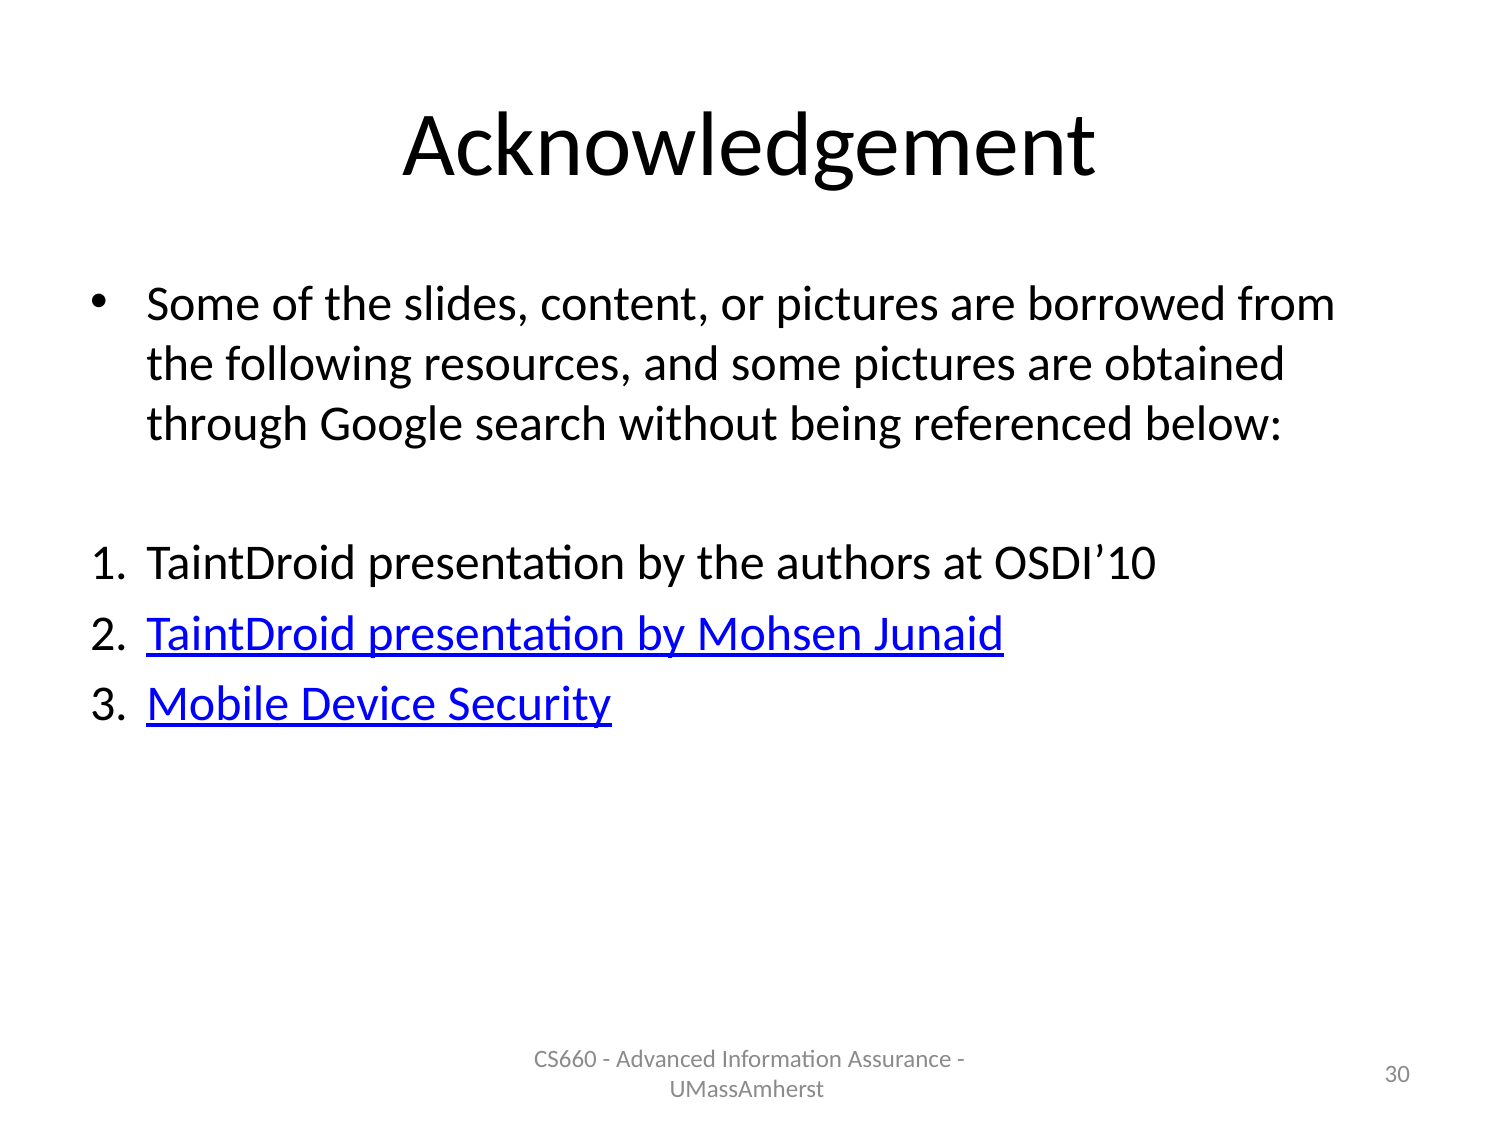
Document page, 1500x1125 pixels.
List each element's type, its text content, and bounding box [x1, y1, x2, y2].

footer CS660 - Advanced Information Assurance - UMassAmherst [512, 1042, 988, 1103]
title Acknowledgement [75, 45, 1425, 233]
list Some of the slides, content, or pictures are borrowed from the following resources, and some pictures are obtained through Google search without being referenced below: TaintDroid presentation by the authors at OSDI’10 TaintDroid presentation by Mohsen Junaid Mobile Device Security [75, 262, 1425, 1005]
slide_number 30 [1074, 1042, 1425, 1103]
